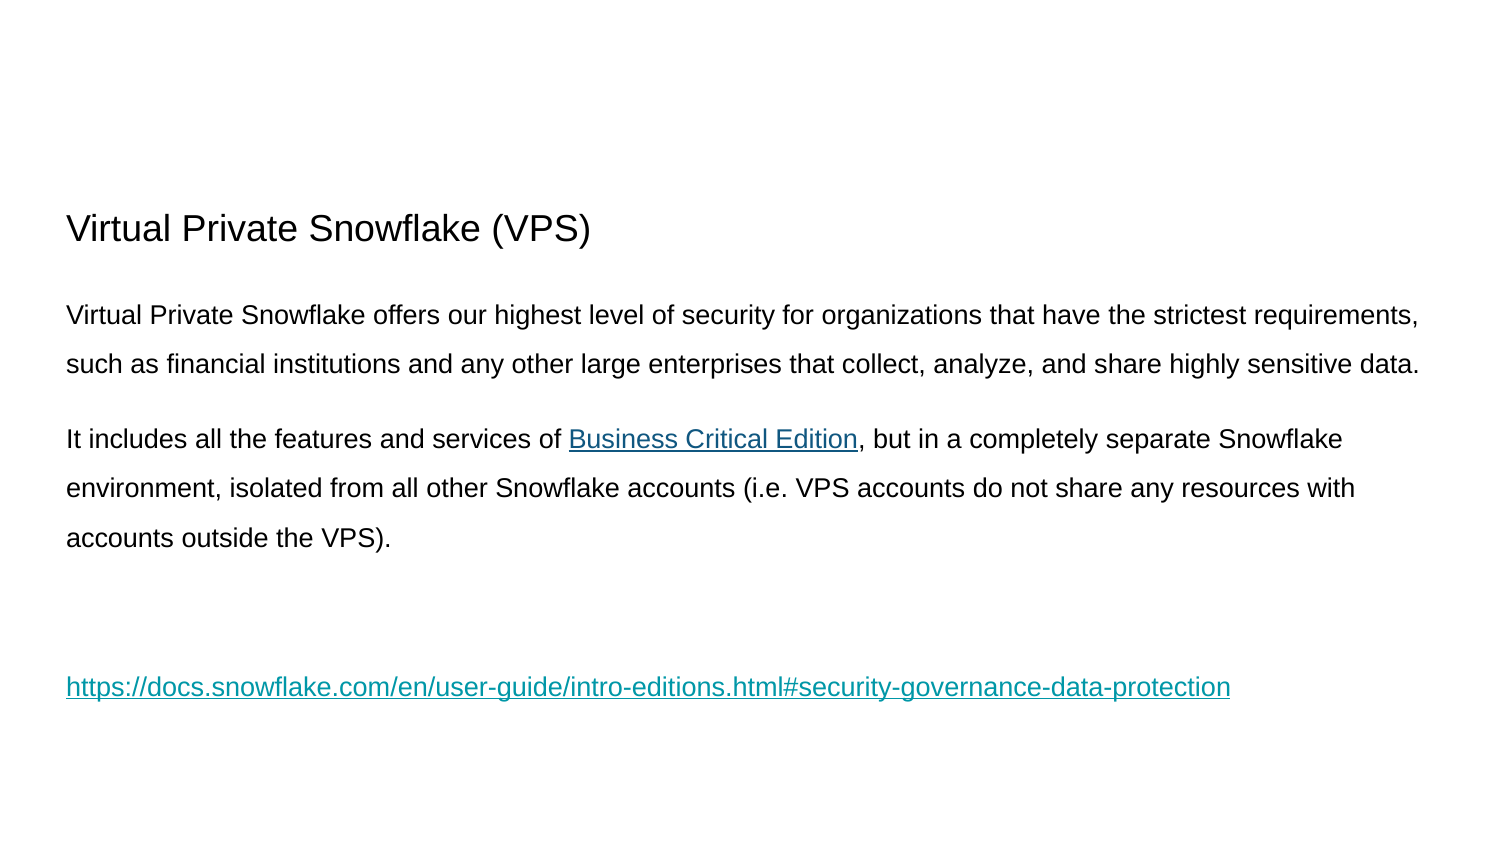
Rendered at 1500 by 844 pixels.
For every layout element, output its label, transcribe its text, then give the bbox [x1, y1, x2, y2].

list Virtual Private Snowflake (VPS) Virtual Private Snowflake offers our highest level of security for organizations that have the strictest requirements, such as financial institutions and any other large enterprises that collect, analyze, and share highly sensitive data. It includes all the features and services of Business Critical Edition, but in a completely separate Snowflake environment, isolated from all other Snowflake accounts (i.e. VPS accounts do not share any resources with accounts outside the VPS). https://docs.snowflake.com/en/user-guide/intro-editions.html#security-governance-data-protection [51, 189, 1449, 750]
